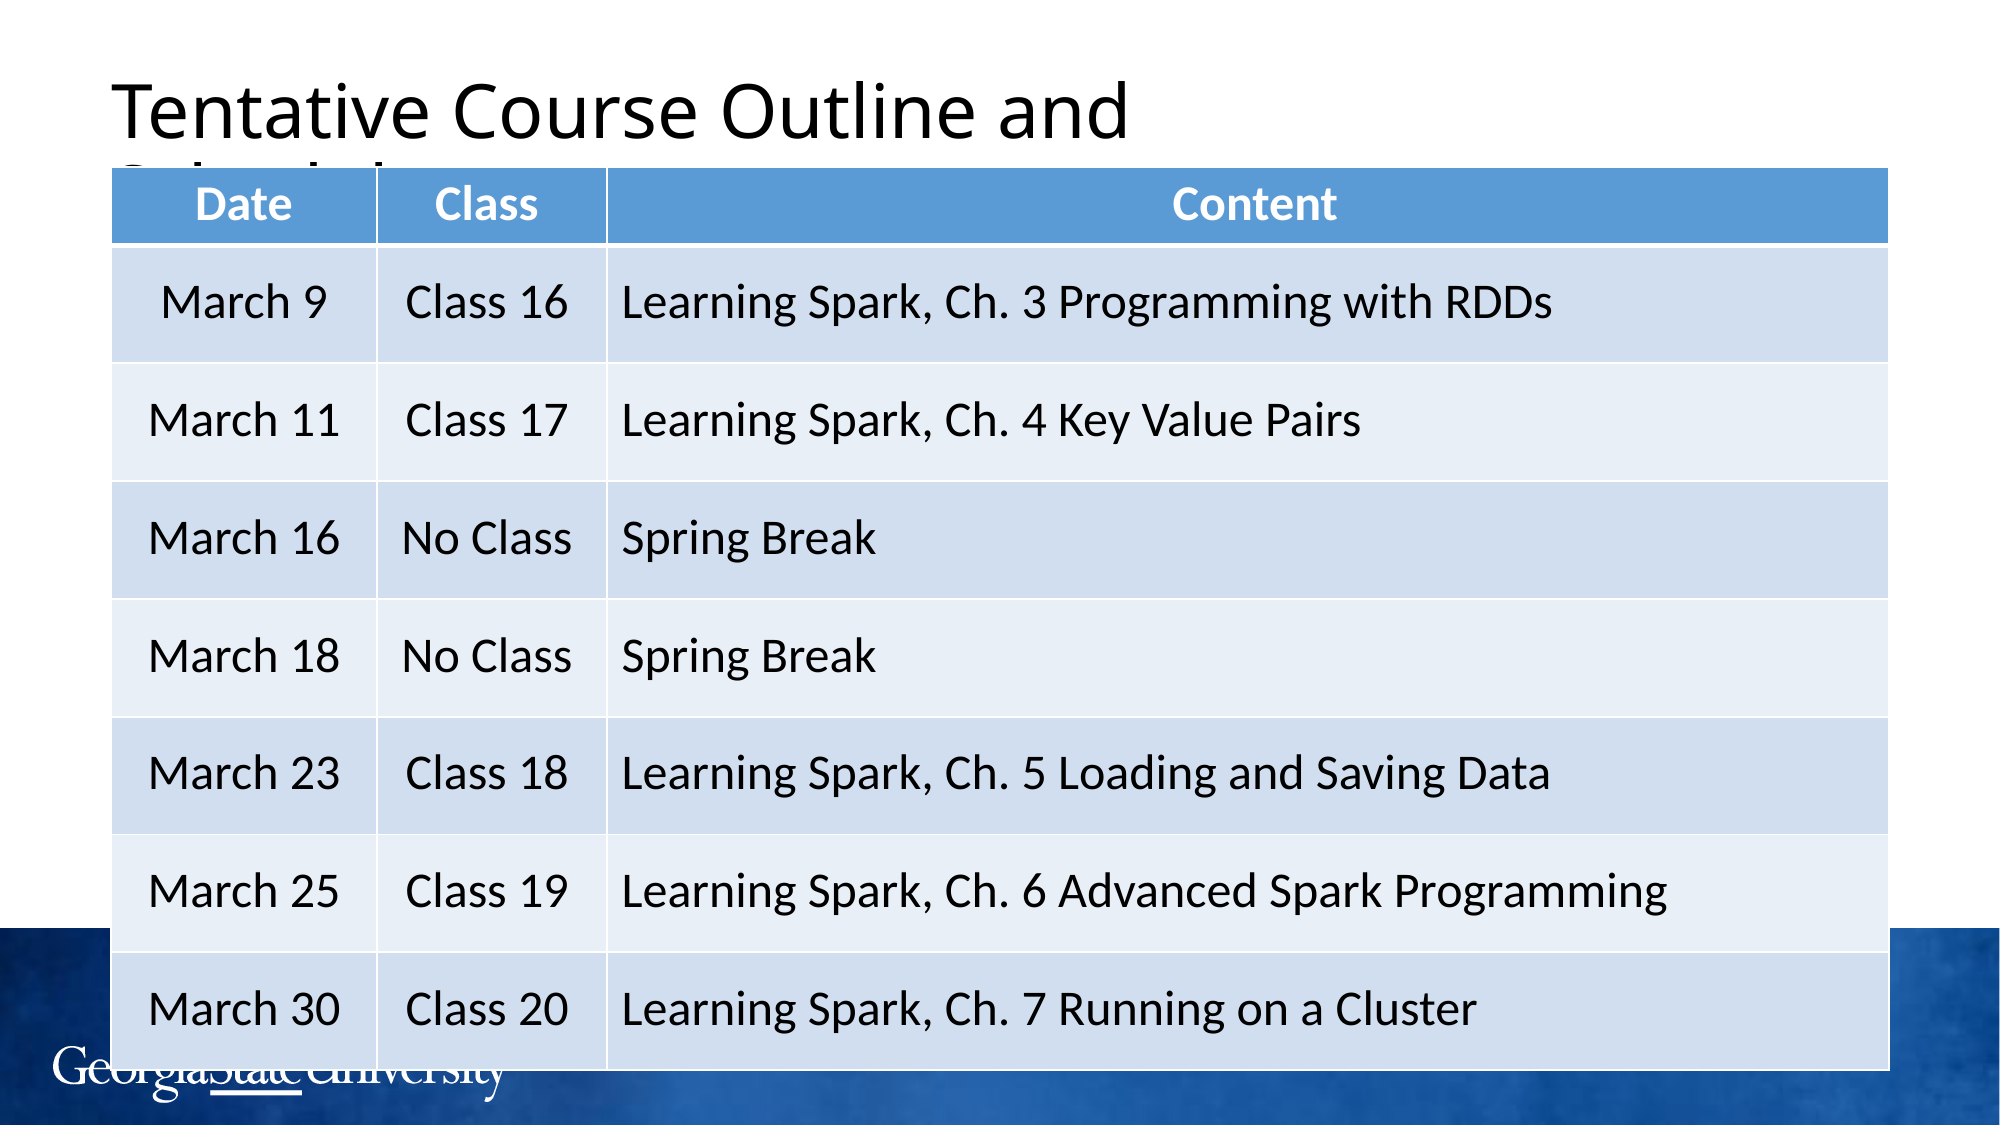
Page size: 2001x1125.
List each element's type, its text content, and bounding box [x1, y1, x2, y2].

table_cell Class 18 [378, 718, 606, 834]
table_cell Spring Break [608, 600, 1888, 716]
table_header Content [608, 168, 1888, 243]
table_cell March 30 [112, 953, 376, 1069]
table_cell Learning Spark, Ch. 5 Loading and Saving Data [608, 718, 1888, 834]
table_cell Class 19 [378, 835, 606, 951]
table_cell Class 16 [378, 248, 606, 362]
table_header Class [378, 168, 606, 243]
table_cell March 11 [112, 364, 376, 480]
table_cell March 16 [112, 482, 376, 598]
table_cell Learning Spark, Ch. 3 Programming with RDDs [608, 248, 1888, 362]
table_cell March 9 [112, 248, 376, 362]
table_cell Class 17 [378, 364, 606, 480]
table_cell Learning Spark, Ch. 4 Key Value Pairs [608, 364, 1888, 480]
table_cell No Class [378, 600, 606, 716]
table_cell March 25 [112, 835, 376, 951]
title Tentative Course Outline and Schedule: [96, 66, 1328, 168]
table_cell Learning Spark, Ch. 6 Advanced Spark Programming [608, 835, 1888, 951]
table_header Date [112, 168, 376, 243]
picture [0, 928, 2000, 1125]
table_cell No Class [378, 482, 606, 598]
table_cell Class 20 [378, 953, 606, 1069]
table_cell Learning Spark, Ch. 7 Running on a Cluster [608, 953, 1888, 1069]
table_cell March 23 [112, 718, 376, 834]
table_cell Spring Break [608, 482, 1888, 598]
table_cell March 18 [112, 600, 376, 716]
